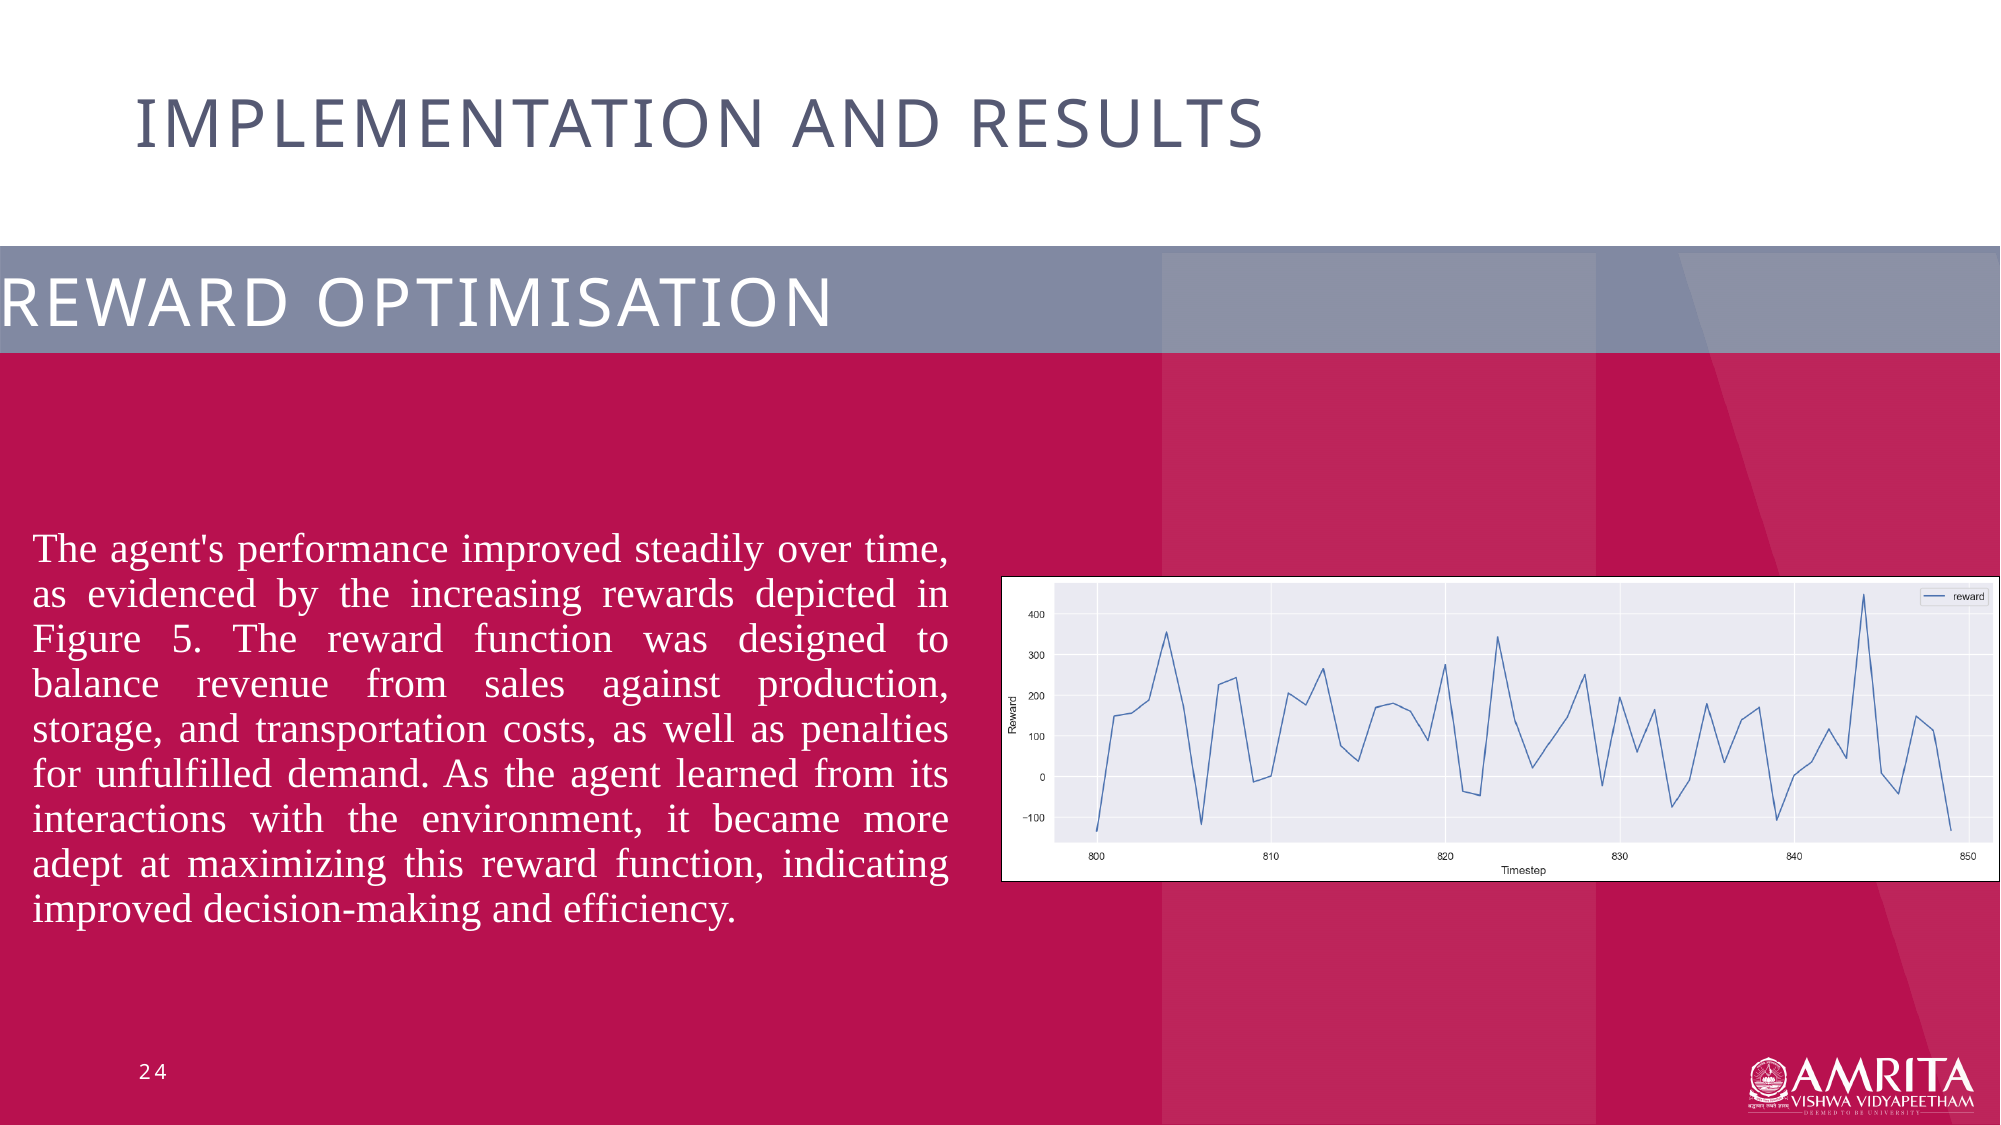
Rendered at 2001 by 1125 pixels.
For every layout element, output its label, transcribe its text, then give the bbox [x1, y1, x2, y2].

picture [0, 246, 2000, 1125]
text_box Reward Optimisation [0, 252, 851, 348]
title Implementation and results [120, 85, 1846, 167]
